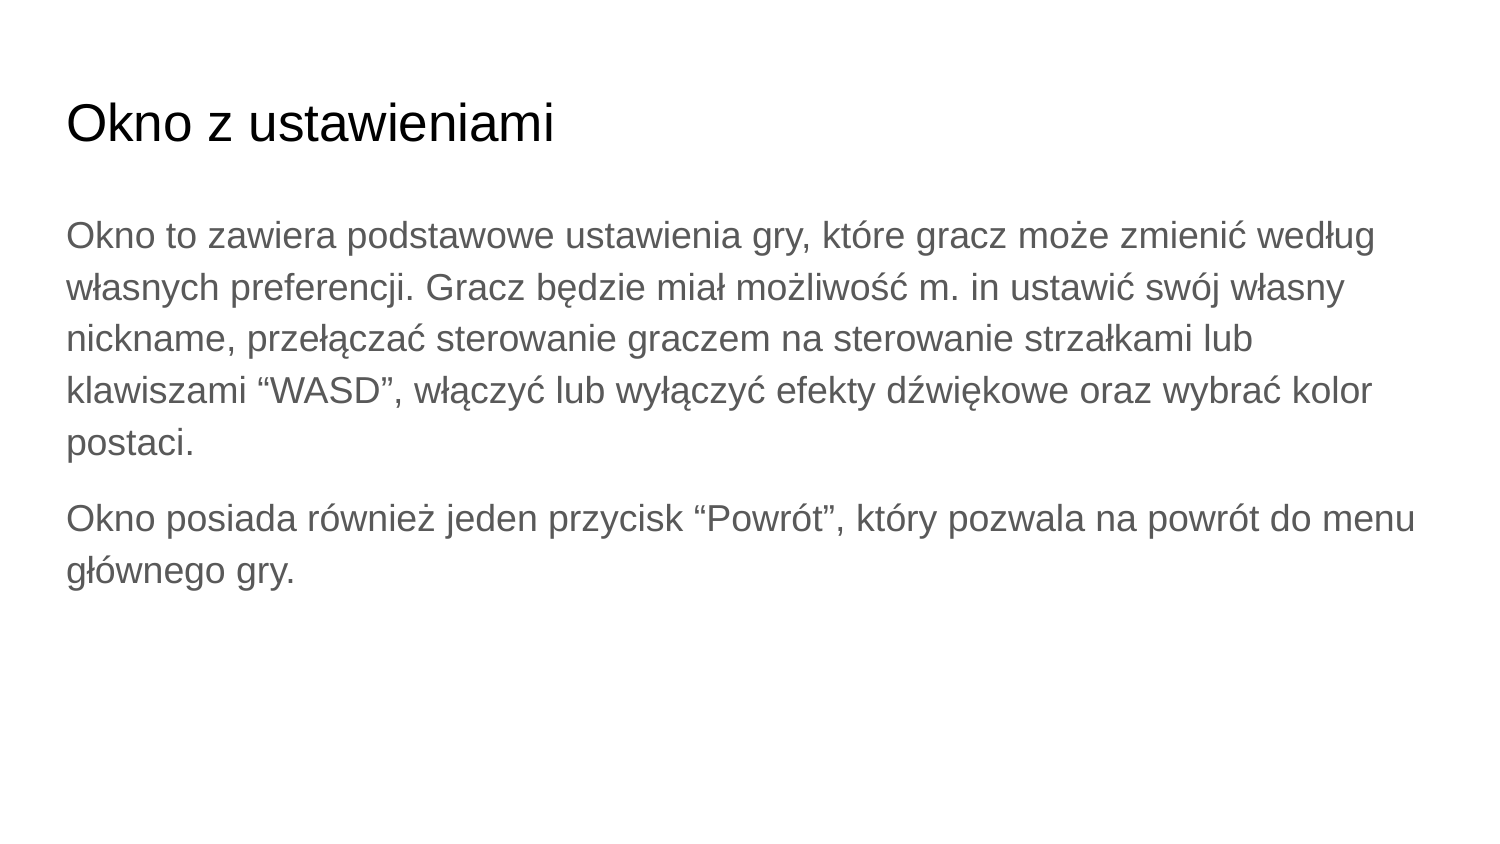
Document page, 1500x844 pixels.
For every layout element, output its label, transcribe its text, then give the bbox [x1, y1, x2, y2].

list Okno to zawiera podstawowe ustawienia gry, które gracz może zmienić według własnych preferencji. Gracz będzie miał możliwość m. in ustawić swój własny nickname, przełączać sterowanie graczem na sterowanie strzałkami lub klawiszami “WASD”, włączyć lub wyłączyć efekty dźwiękowe oraz wybrać kolor postaci. Okno posiada również jeden przycisk “Powrót”, który pozwala na powrót do menu głównego gry. [51, 189, 1449, 750]
title Okno z ustawieniami [51, 72, 1449, 167]
